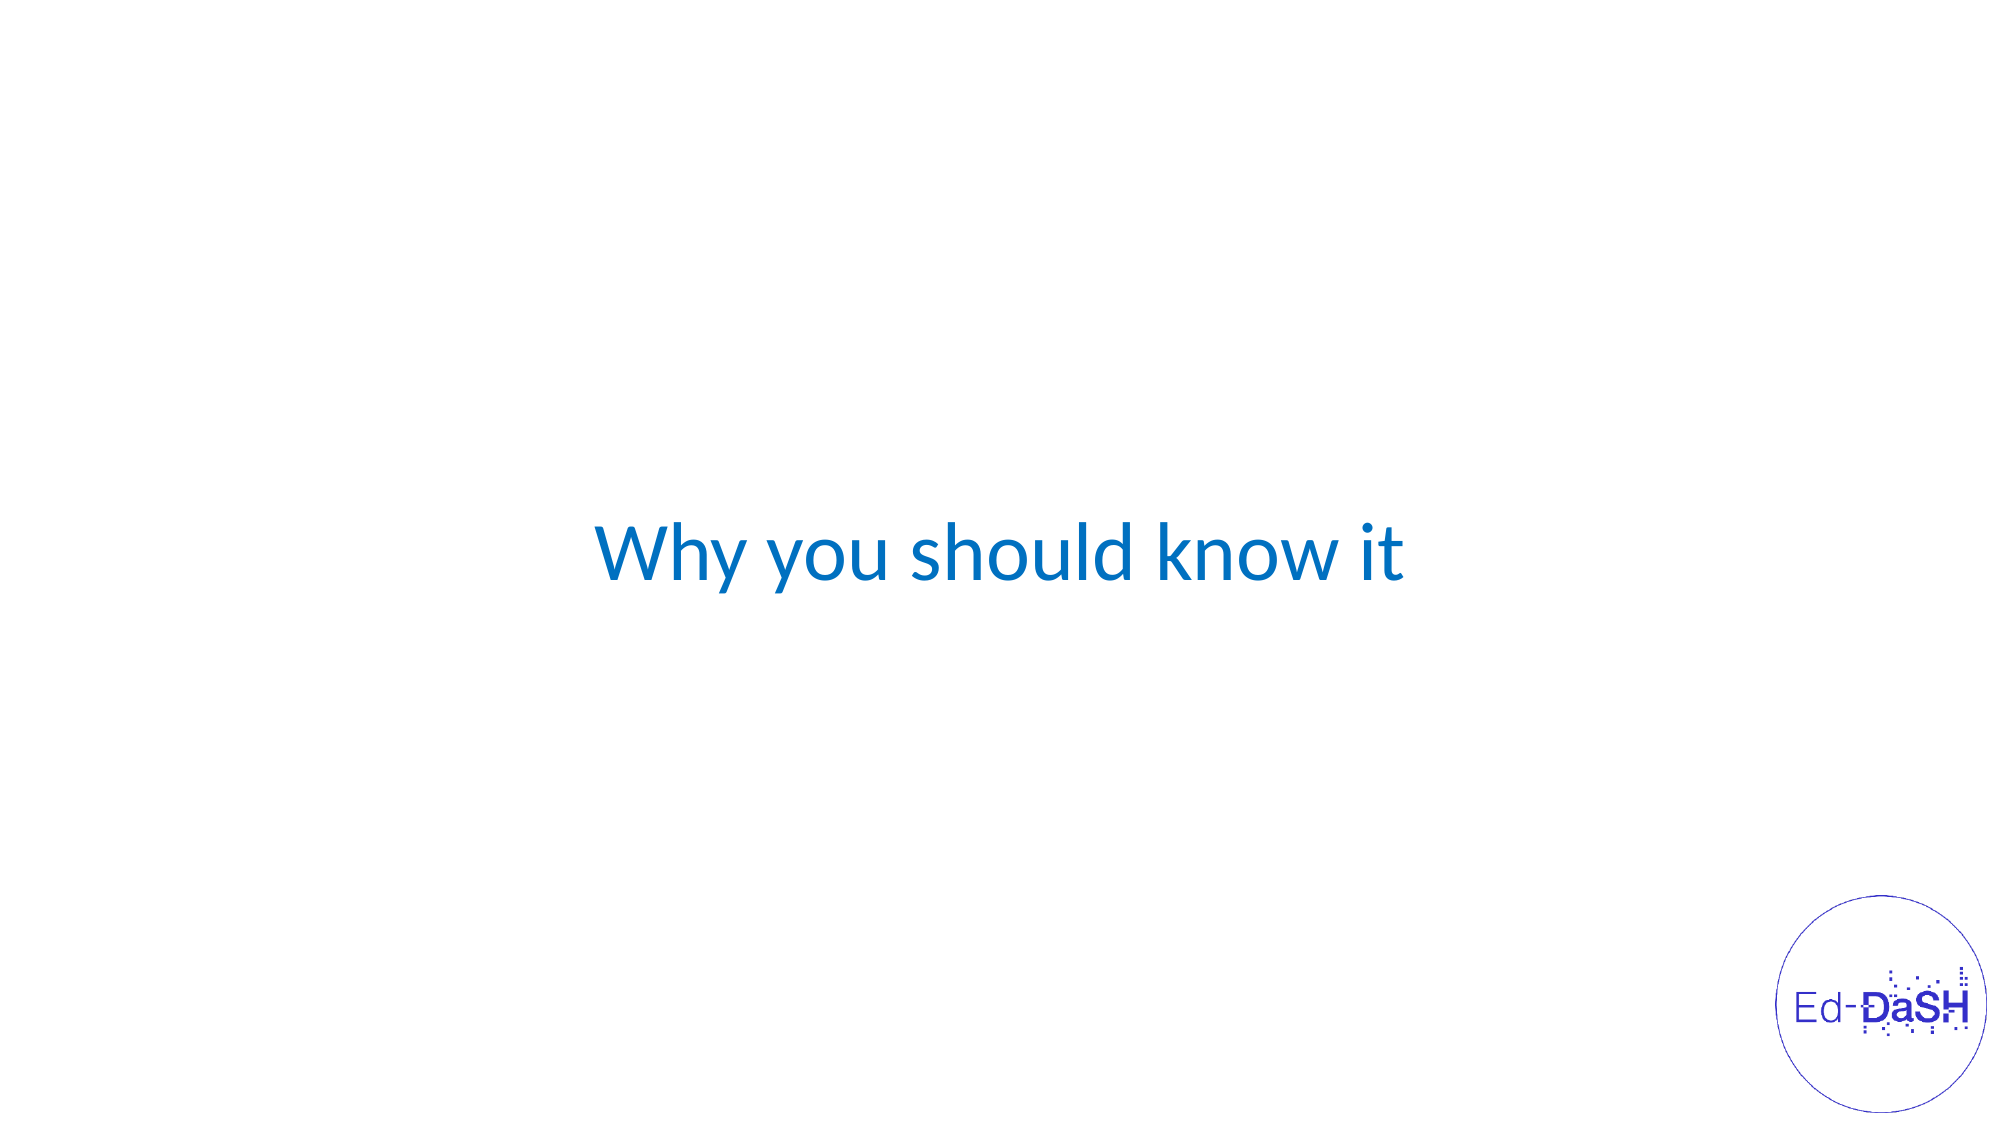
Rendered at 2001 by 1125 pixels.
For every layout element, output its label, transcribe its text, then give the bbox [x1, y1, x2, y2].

list Why you should know it [137, 299, 1863, 1014]
picture [1775, 895, 1987, 1113]
